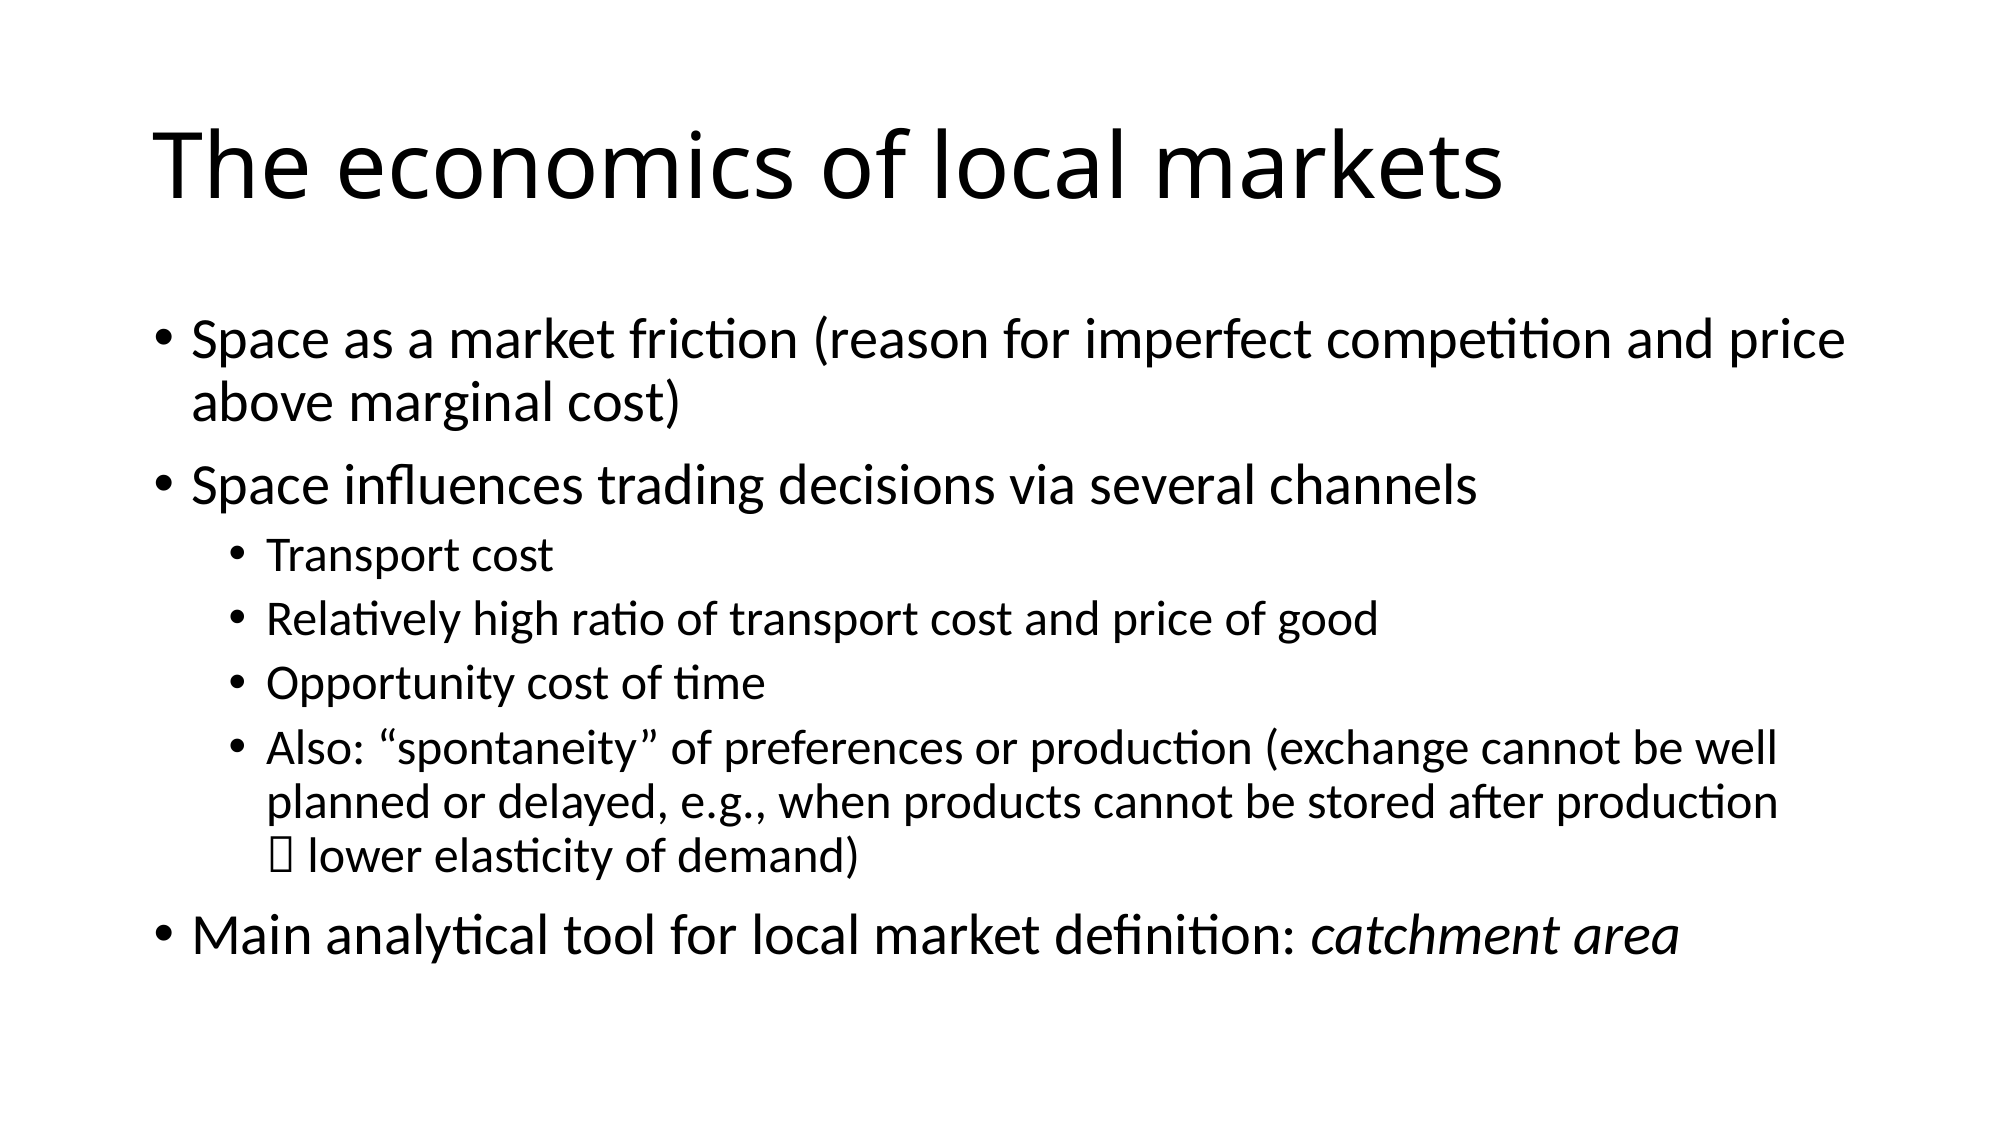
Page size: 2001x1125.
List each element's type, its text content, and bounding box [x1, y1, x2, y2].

list Space as a market friction (reason for imperfect competition and price above marginal cost) Space influences trading decisions via several channels Transport cost Relatively high ratio of transport cost and price of good Opportunity cost of time Also: “spontaneity” of preferences or production (exchange cannot be well planned or delayed, e.g., when products cannot be stored after production  lower elasticity of demand) Main analytical tool for local market definition: catchment area [138, 300, 1864, 1015]
title The economics of local markets [137, 59, 1863, 278]
